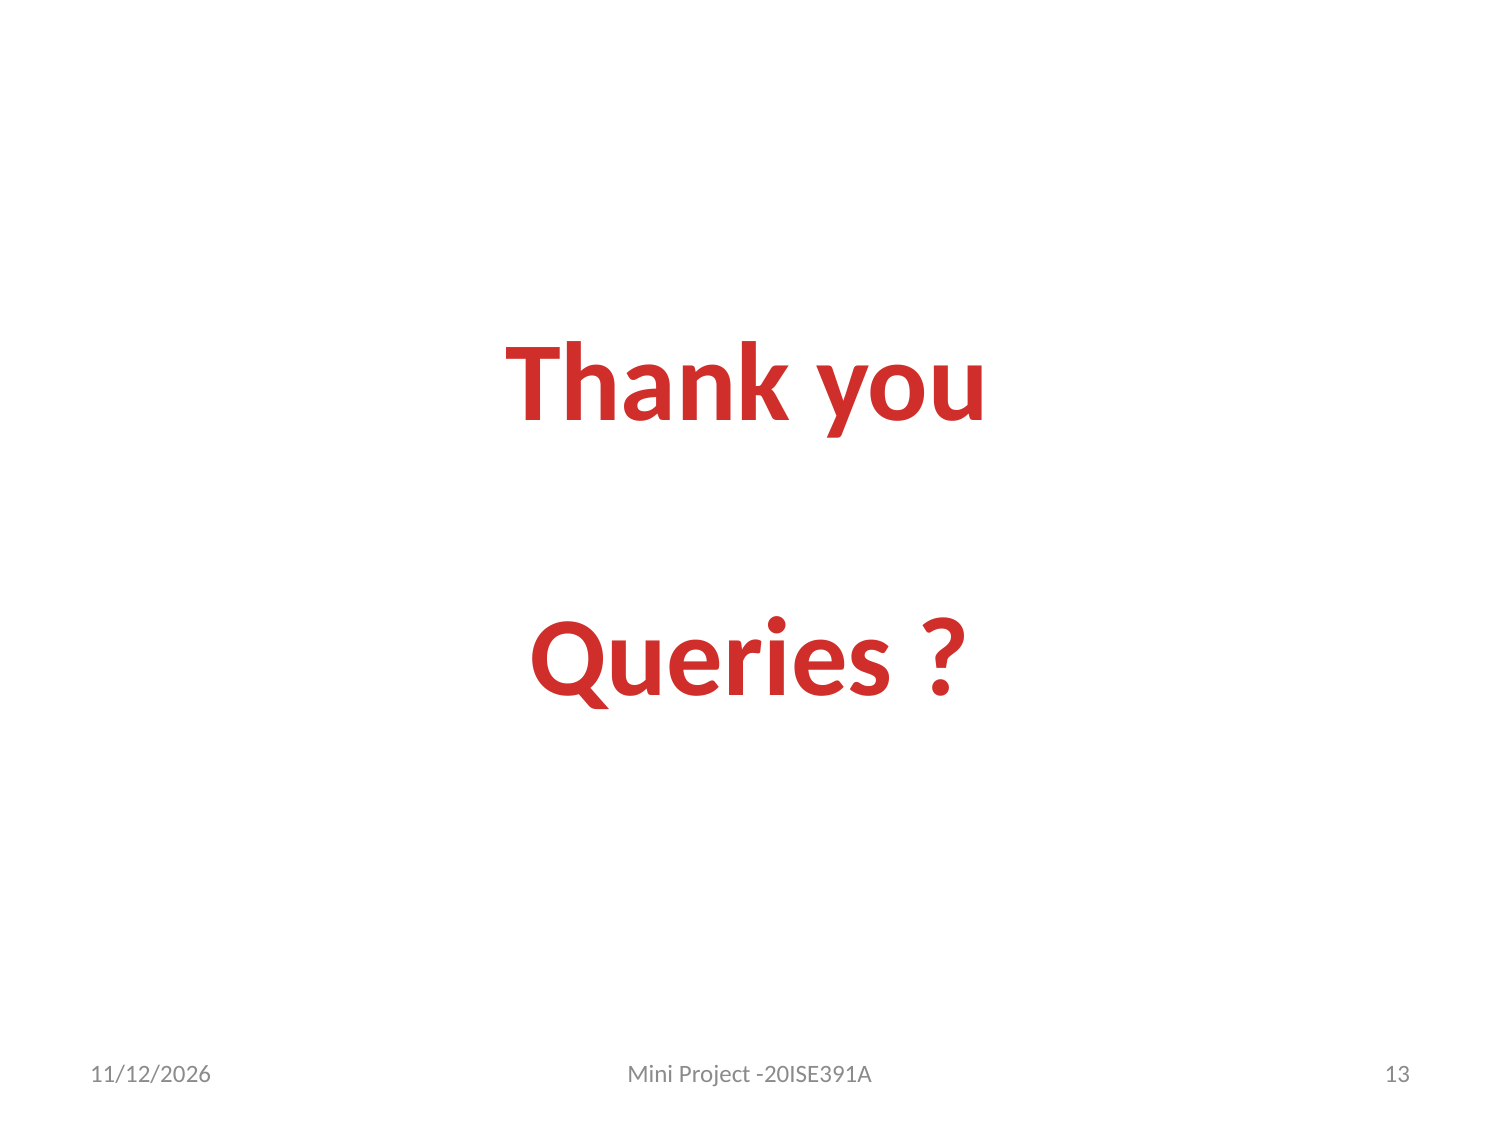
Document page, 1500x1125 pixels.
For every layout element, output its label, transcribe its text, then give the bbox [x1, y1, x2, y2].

text_box Queries ? [462, 574, 1038, 725]
text_box Thank you [490, 299, 1005, 450]
footer Mini Project -20ISE391A [512, 1042, 988, 1103]
slide_number 13 [1074, 1042, 1425, 1103]
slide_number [75, 1042, 425, 1103]
